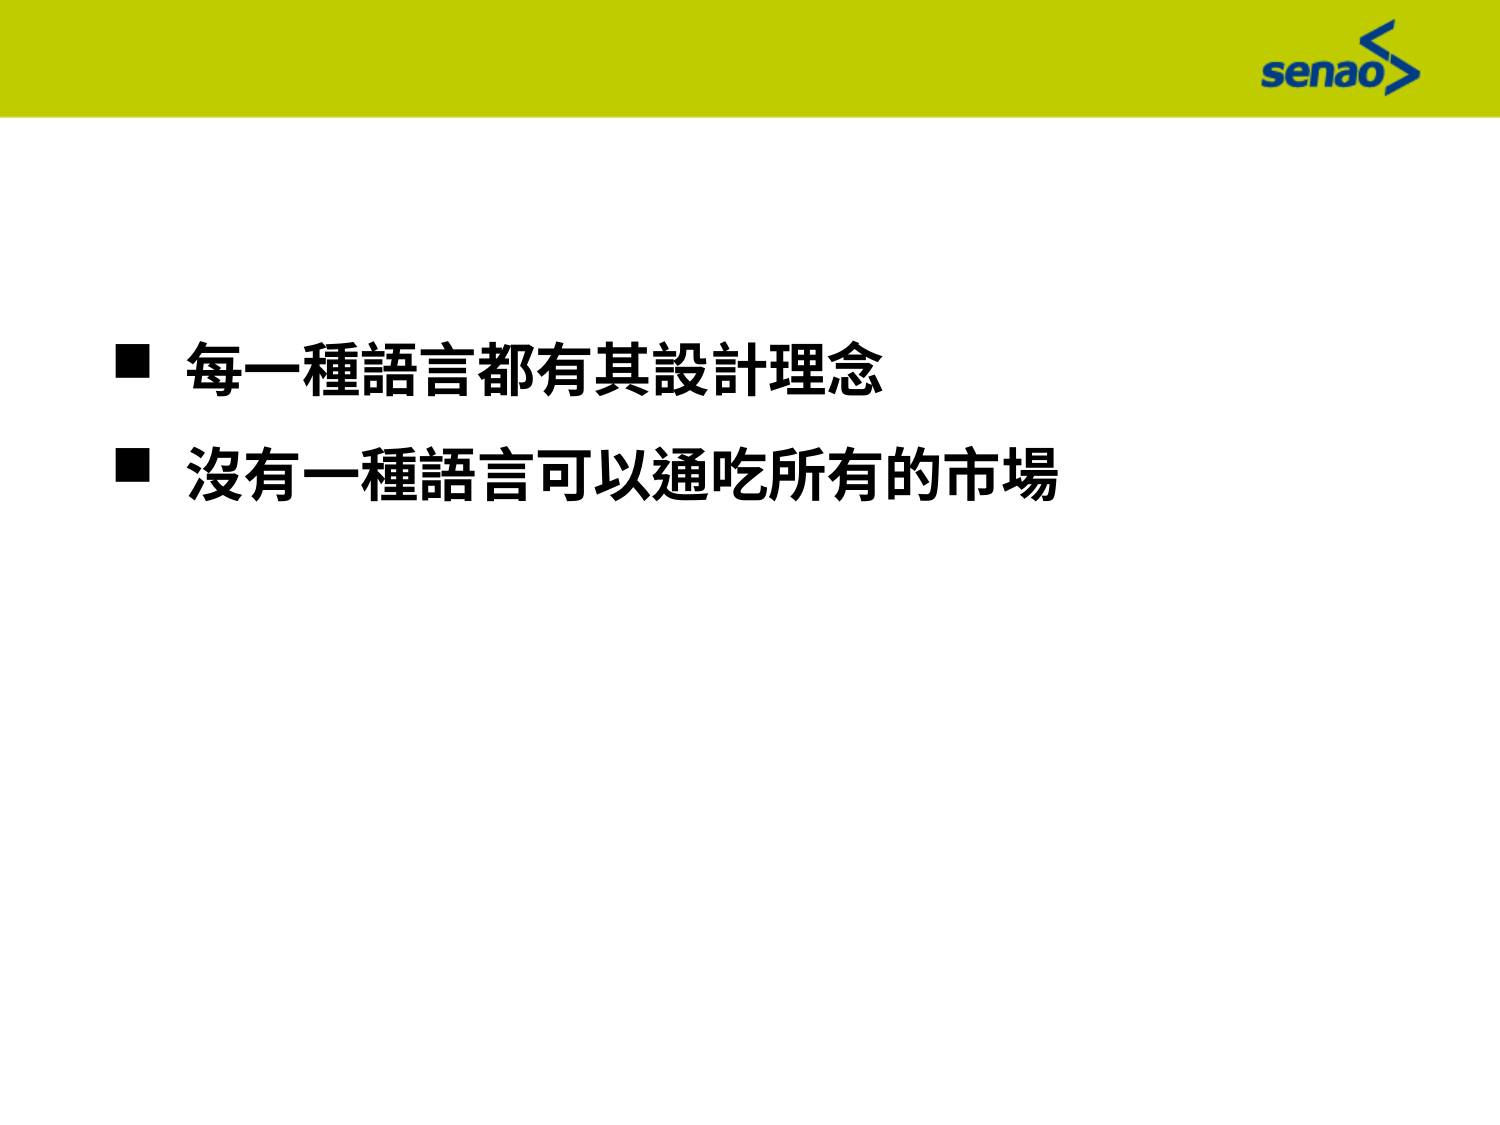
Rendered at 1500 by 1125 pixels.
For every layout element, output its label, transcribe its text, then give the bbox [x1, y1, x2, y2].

text_box 每一種語言都有其設計理念 沒有一種語言可以通吃所有的市場 [96, 290, 1312, 870]
picture [0, 0, 1500, 1125]
